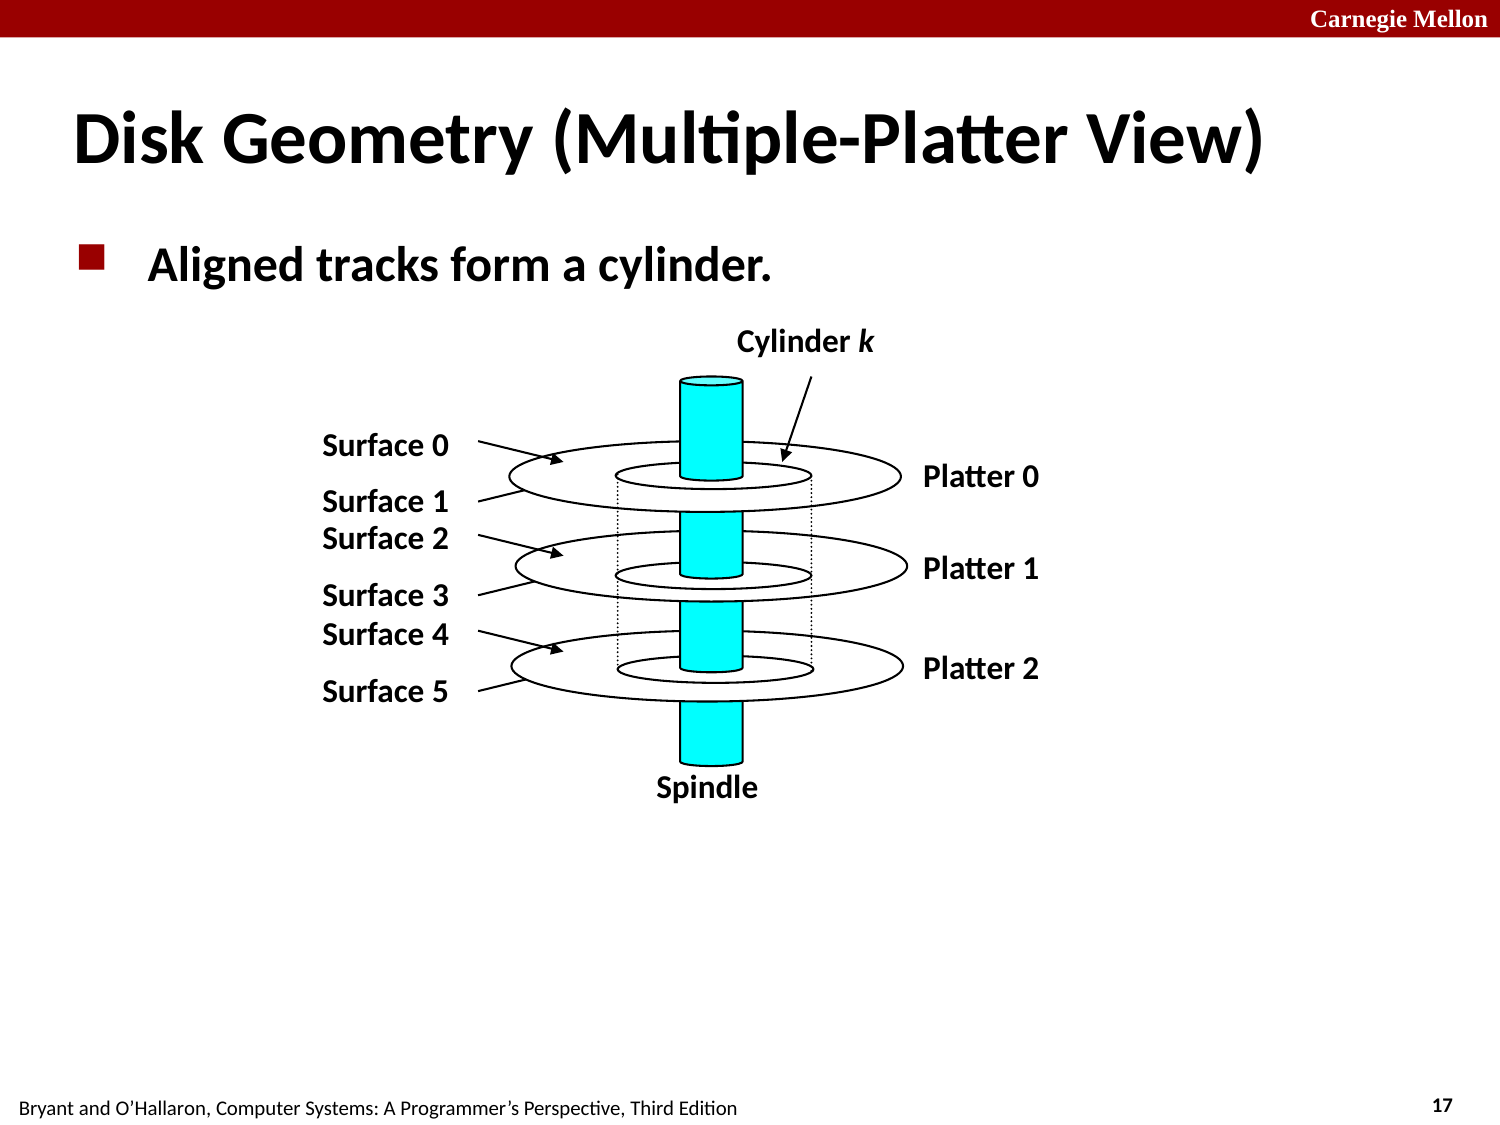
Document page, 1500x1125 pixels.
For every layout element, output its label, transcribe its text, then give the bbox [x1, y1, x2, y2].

list Aligned tracks form a cylinder. [64, 223, 1361, 1040]
text_box [615, 462, 812, 490]
text_box [615, 562, 812, 590]
text_box [680, 376, 742, 385]
text_box Surface 1 [307, 472, 464, 509]
text_box [680, 512, 743, 579]
text_box [680, 701, 743, 757]
text_box [780, 376, 812, 462]
text_box Platter 2 [908, 638, 1055, 694]
text_box [680, 376, 743, 481]
text_box [509, 441, 901, 512]
text_box [478, 534, 564, 559]
text_box [478, 441, 564, 465]
text_box Platter 1 [908, 538, 1055, 594]
text_box Cylinder k [722, 311, 890, 367]
text_box [478, 630, 564, 655]
title Disk Geometry (Multiple-Platter View) [58, 71, 1305, 197]
text_box Surface 0 [307, 415, 464, 470]
text_box [511, 631, 904, 702]
text_box [680, 602, 743, 673]
text_box [515, 531, 908, 602]
text_box Surface 5 [307, 661, 464, 717]
text_box Spindle [641, 757, 774, 813]
text_box Platter 0 [908, 447, 1055, 502]
text_box Surface 2 [307, 509, 464, 564]
text_box Surface 4 [307, 604, 464, 660]
text_box Surface 3 [307, 565, 464, 604]
text_box [617, 656, 814, 683]
